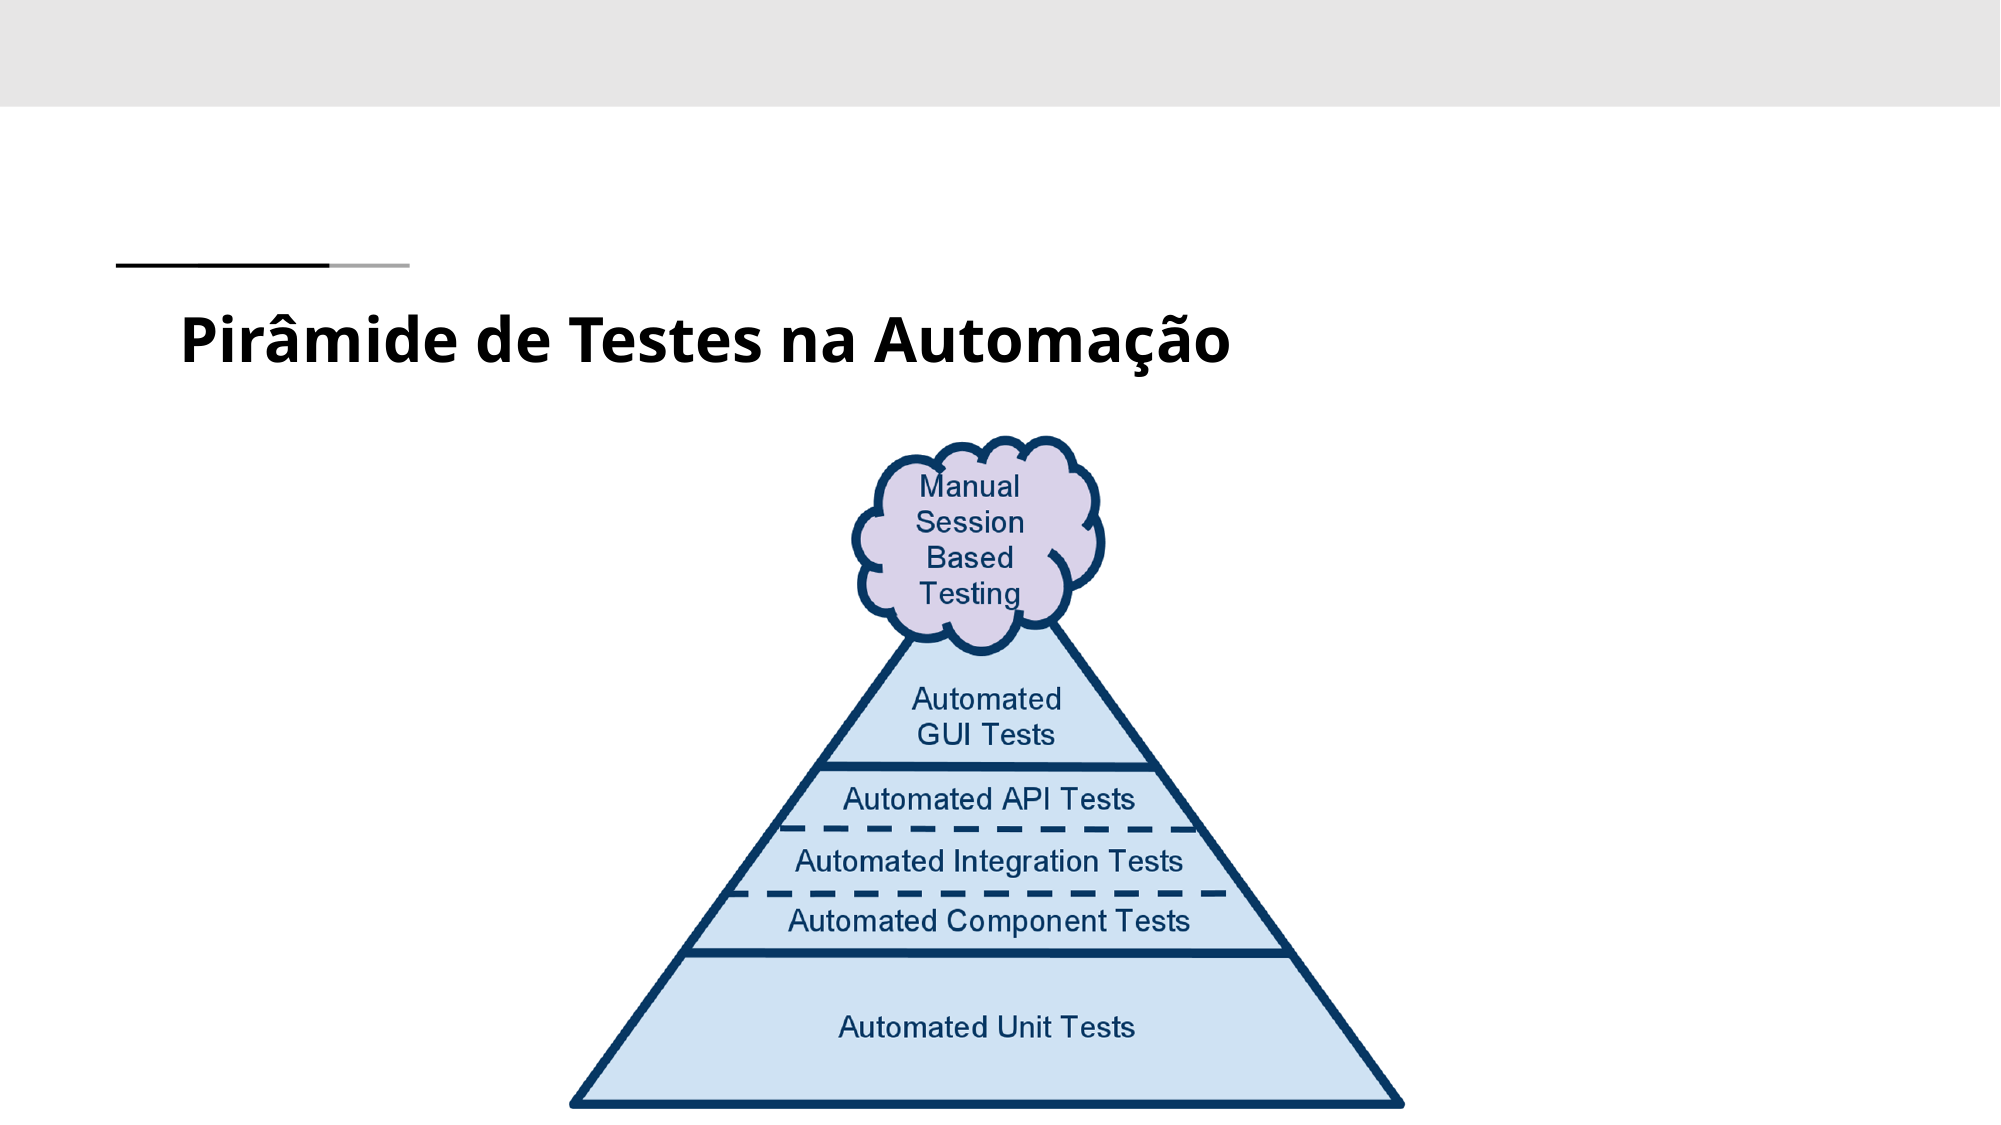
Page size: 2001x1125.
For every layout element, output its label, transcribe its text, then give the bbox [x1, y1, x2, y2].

picture [549, 415, 1420, 1125]
title Pirâmide de Testes na Automação [159, 288, 1842, 406]
